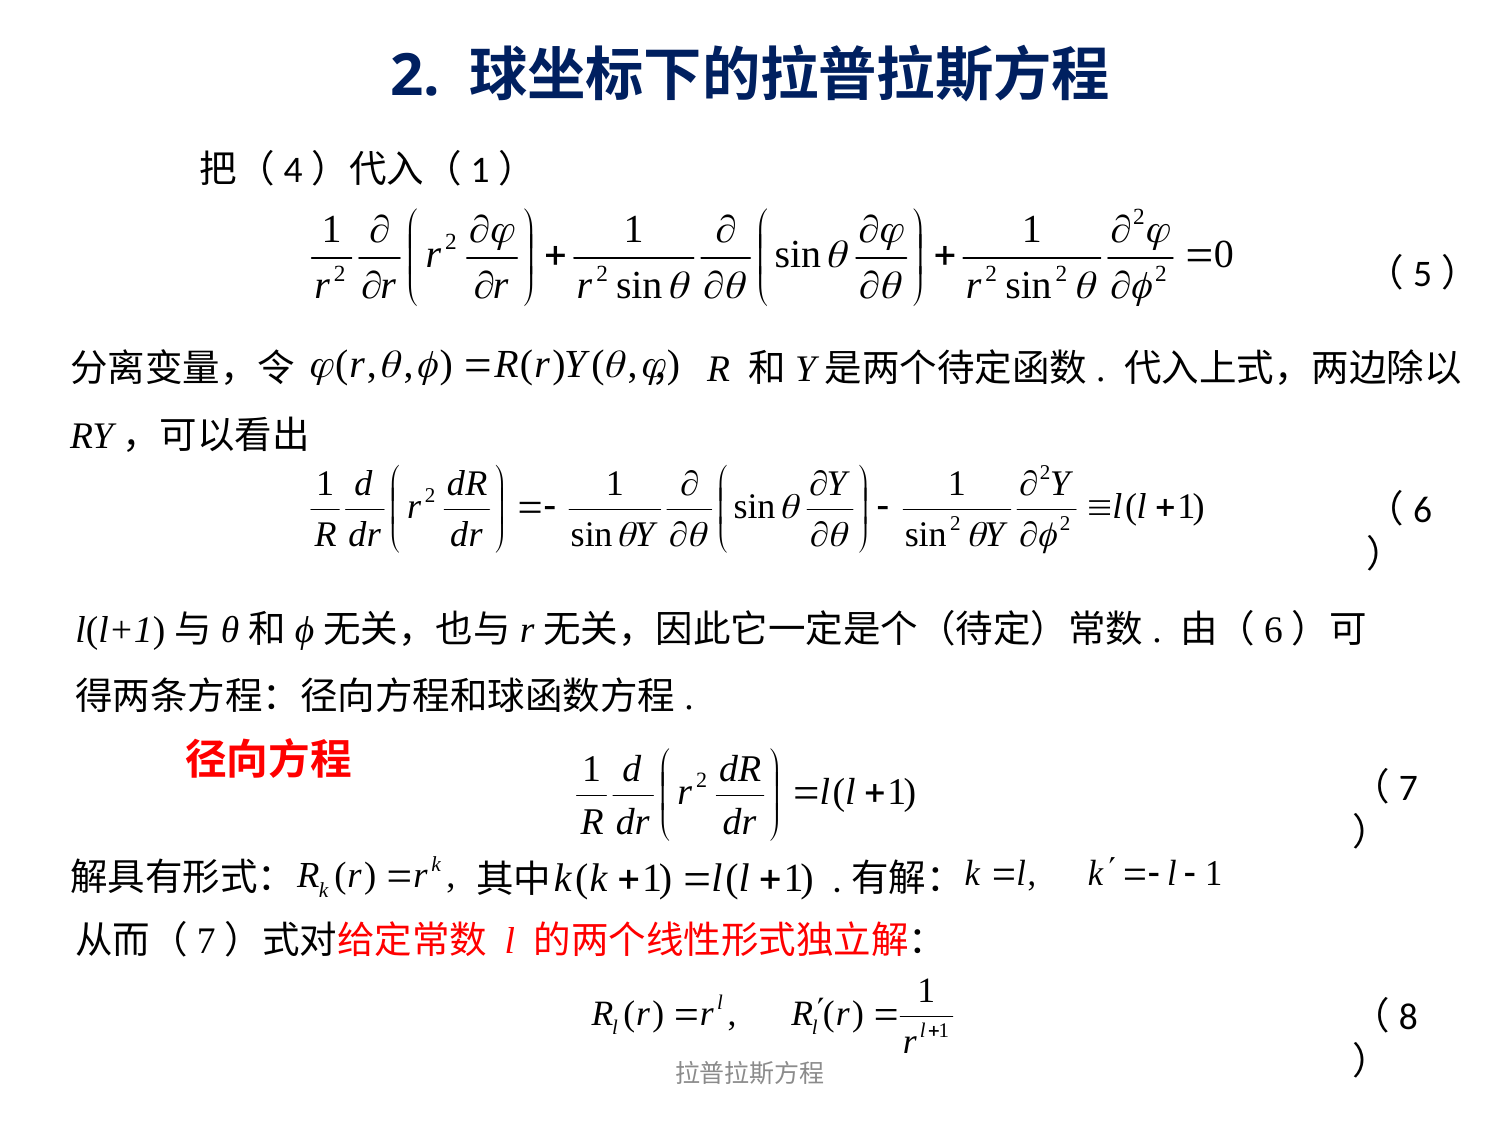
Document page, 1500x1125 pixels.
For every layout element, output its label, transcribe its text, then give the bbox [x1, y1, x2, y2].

text_box （8） [1337, 984, 1447, 1090]
text_box 解具有形式： [55, 845, 446, 906]
text_box 其中 . [827, 858, 885, 908]
footer 拉普拉斯方程 [512, 1042, 988, 1103]
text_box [584, 968, 960, 1062]
text_box （7） [1337, 755, 1447, 861]
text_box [290, 847, 462, 907]
text_box 其中 . [463, 848, 565, 908]
text_box 分离变量，令 ， R 和Y是两个待定函数. 代入上式，两边除以RY，可以看出 [55, 314, 1500, 464]
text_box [304, 455, 1210, 561]
text_box 有解： [885, 846, 1164, 907]
text_box （5） [1351, 241, 1495, 302]
slide_number [1074, 1042, 1425, 1103]
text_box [304, 340, 687, 395]
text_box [547, 854, 822, 909]
text_box 从而（7）式对给定常数 l 的两个线性形式独立解： [60, 908, 1044, 969]
text_box l(l+1)与θ和ϕ无关，也与r无关，因此它一定是个（待定）常数. 由（6）可得两条方程：径向方程和球函数方程. [60, 574, 1411, 725]
text_box 径向方程 [170, 725, 448, 791]
text_box 把（4）代入（1） [184, 137, 687, 198]
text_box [959, 848, 1227, 901]
text_box 2. 球坐标下的拉普拉斯方程 [0, 29, 1500, 114]
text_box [304, 197, 1240, 315]
text_box （6） [1351, 477, 1461, 583]
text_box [570, 741, 924, 850]
